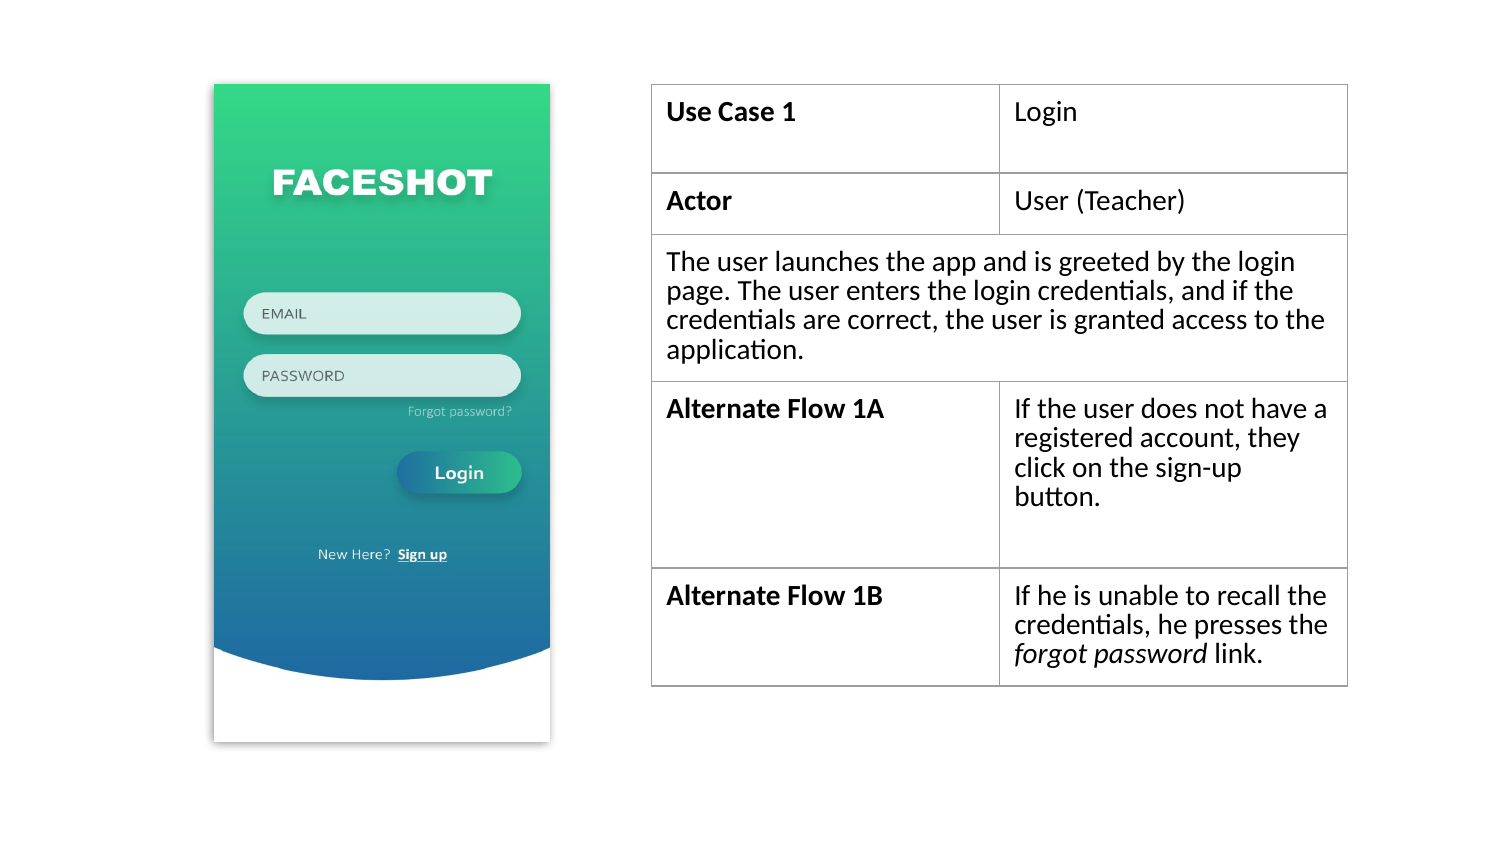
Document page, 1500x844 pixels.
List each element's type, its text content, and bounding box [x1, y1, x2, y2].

table_header Use Case 1 [652, 85, 999, 172]
table_cell The user launches the app and is greeted by the login page. The user enters the login credentials, and if the credentials are correct, the user is granted access to the application. [652, 235, 1347, 381]
table_cell If he is unable to recall the credentials, he presses the forgot password link. [1000, 569, 1347, 685]
table_cell Alternate Flow 1B [652, 569, 999, 685]
table_cell Actor [652, 174, 999, 234]
table_cell Alternate Flow 1A [652, 382, 999, 567]
table_cell If the user does not have a registered account, they click on the sign-up button. [1000, 382, 1347, 567]
table_header Login [1000, 85, 1347, 172]
picture [213, 84, 550, 742]
table_cell User (Teacher) [1000, 174, 1347, 234]
